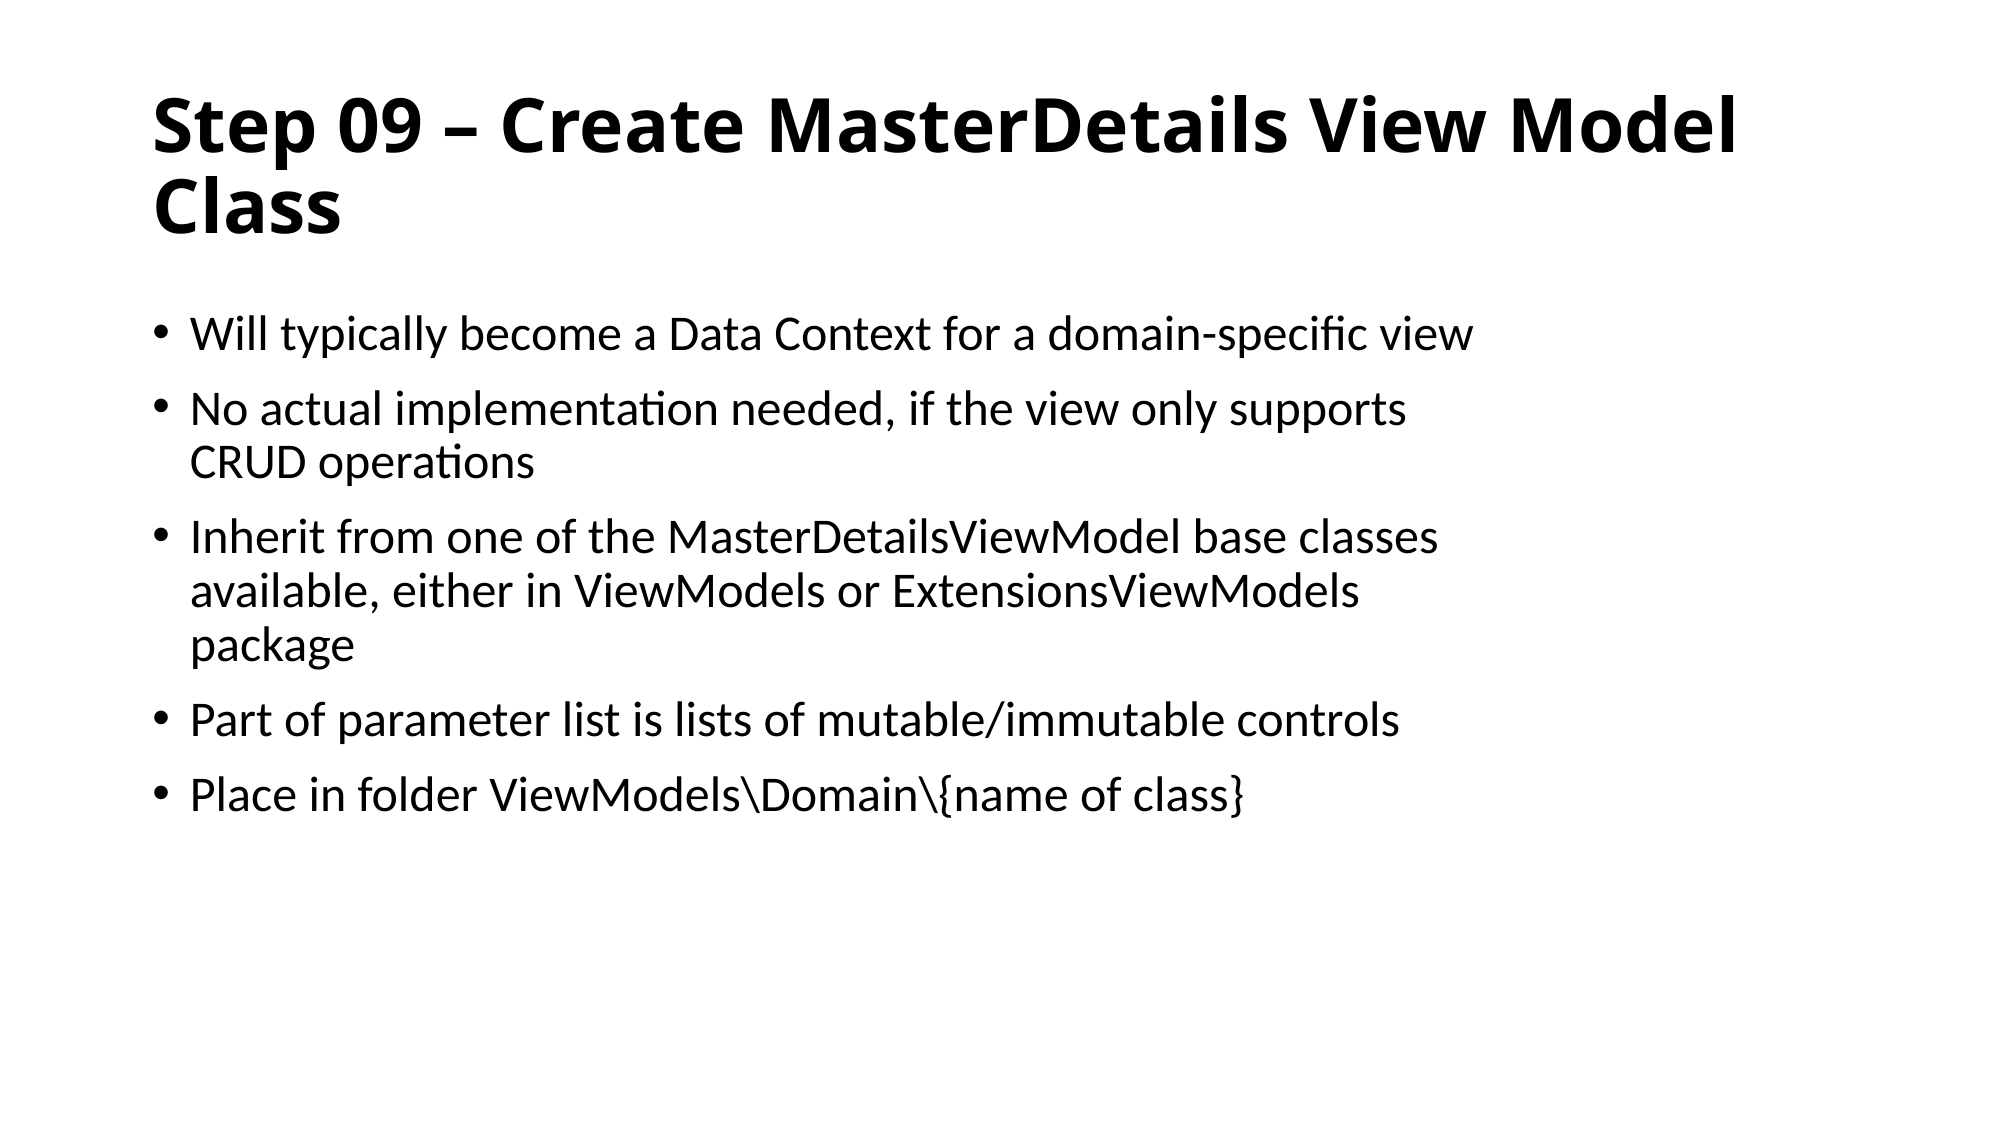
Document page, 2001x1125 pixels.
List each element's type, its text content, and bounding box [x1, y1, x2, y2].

list Will typically become a Data Context for a domain-specific view No actual implementation needed, if the view only supports CRUD operations Inherit from one of the MasterDetailsViewModel base classes available, either in ViewModels or ExtensionsViewModels package Part of parameter list is lists of mutable/immutable controls Place in folder ViewModels\Domain\{name of class} [137, 299, 1513, 1014]
title Step 09 – Create MasterDetails View Model Class [137, 59, 1863, 278]
